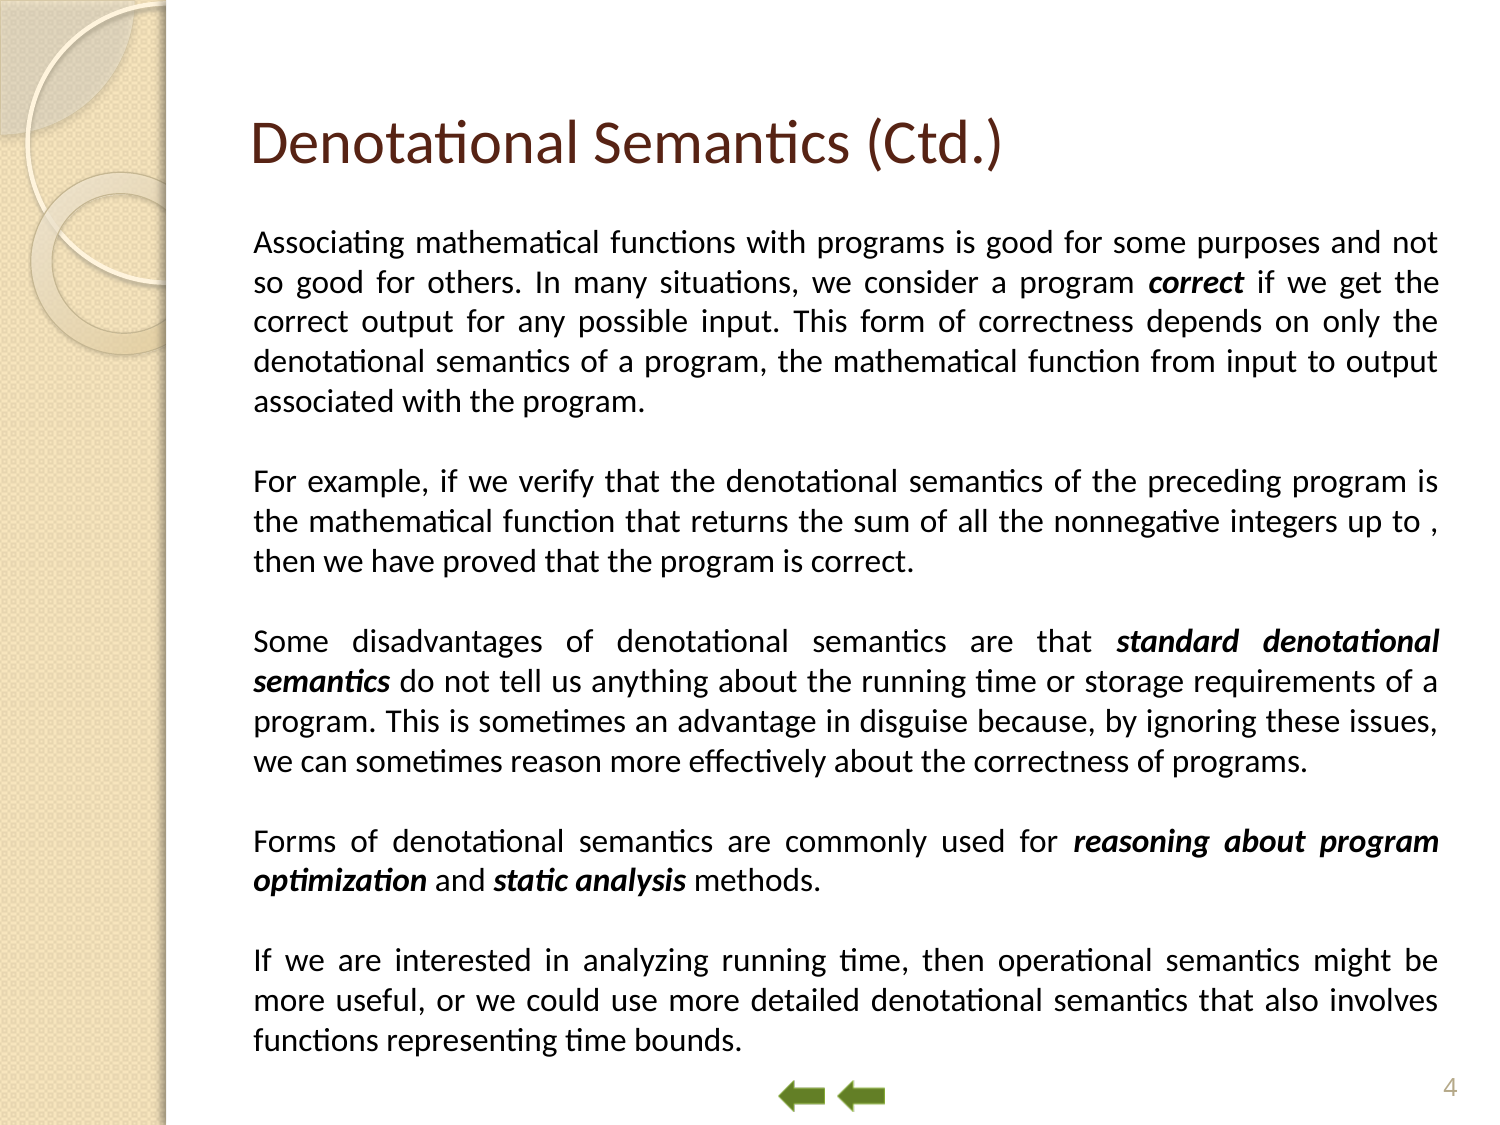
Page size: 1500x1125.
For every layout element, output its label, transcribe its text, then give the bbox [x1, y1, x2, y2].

picture [778, 1079, 826, 1112]
slide_number 4 [1413, 1034, 1488, 1113]
picture [836, 1079, 885, 1112]
title Denotational Semantics (Ctd.) [235, 45, 1466, 233]
